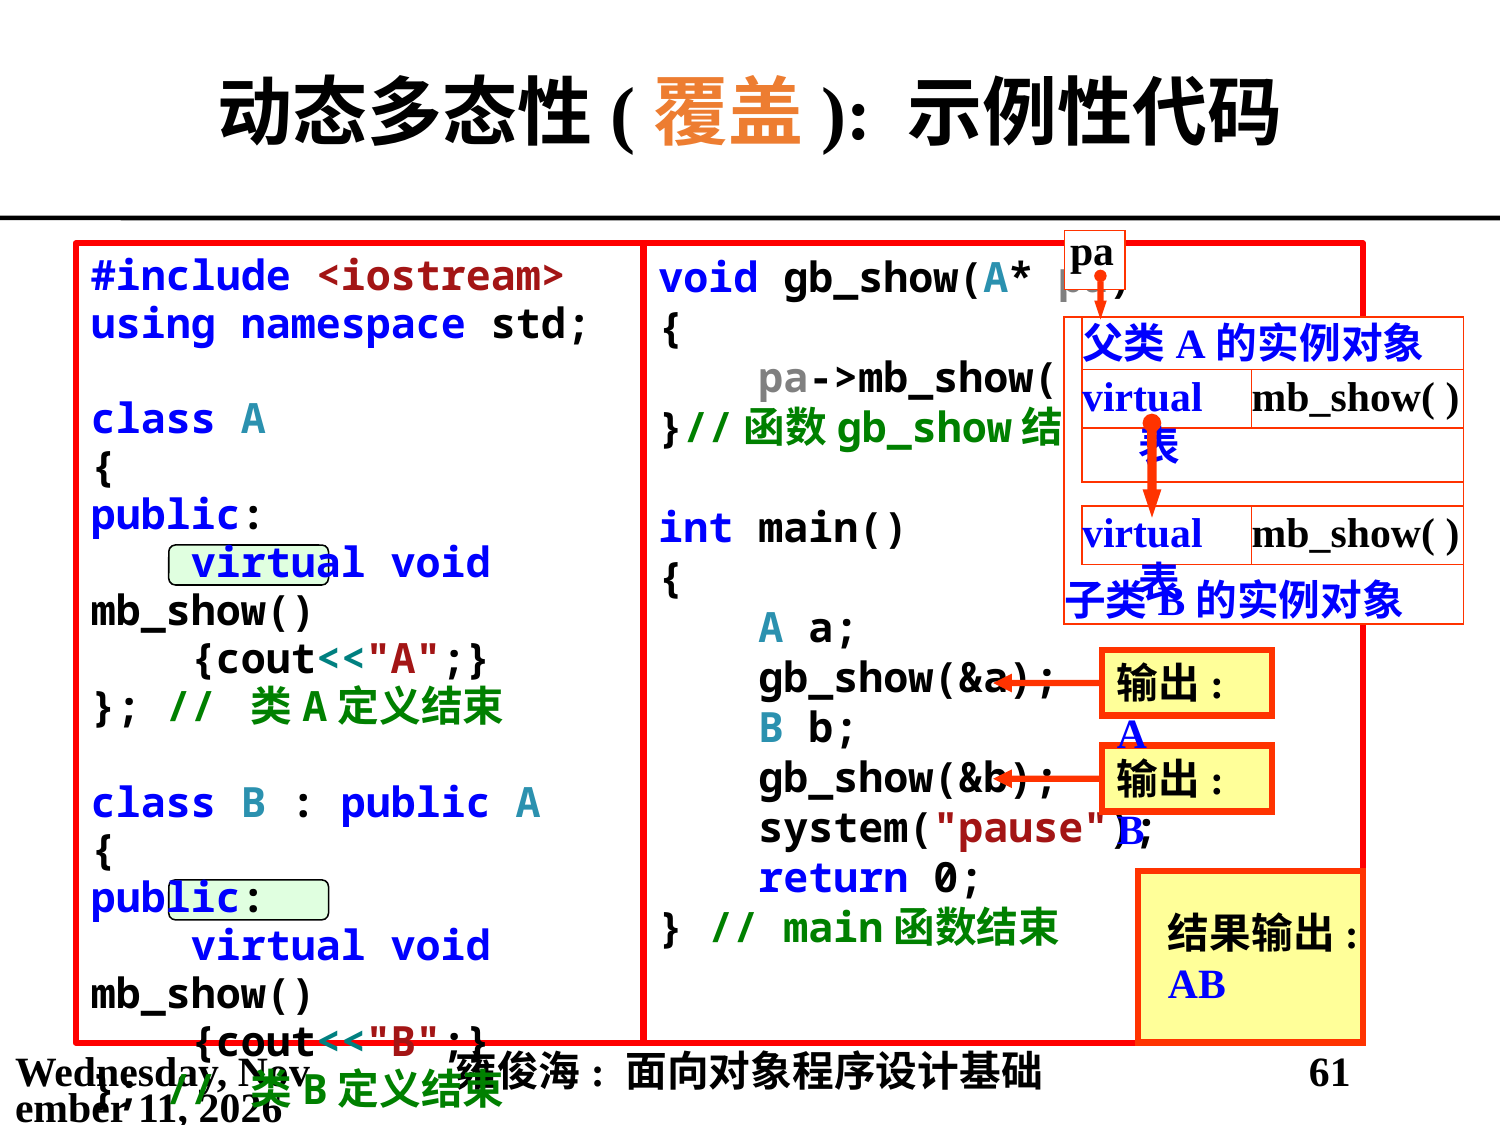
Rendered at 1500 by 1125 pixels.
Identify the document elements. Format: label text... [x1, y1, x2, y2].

text_box void gb_show(A* pa) { pa->mb_show(); }//函数gb_show结束 int main() { A a; gb_show(&a); B b; gb_show(&b); system("pause"); return 0; } // main函数结束 [643, 243, 1363, 1043]
text_box 结果输出: AB [1138, 871, 1363, 1043]
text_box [1064, 224, 1464, 624]
list #include <iostream> using namespace std; class A { public: virtual void mb_show() {cout<<"A";} }; // 类A定义结束 class B : public A { public: virtual void mb_show() {cout<<"B";} }; // 类B定义结束 [75, 243, 643, 1043]
text_box 输出: B [993, 745, 1273, 812]
title 动态多态性(覆盖): 示例性代码 [0, 0, 1500, 217]
text_box 输出: A [993, 649, 1273, 716]
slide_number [0, 1042, 337, 1103]
footer 雍俊海: 面向对象程序设计基础 [337, 1043, 1161, 1103]
slide_number 61 [1161, 1042, 1499, 1103]
